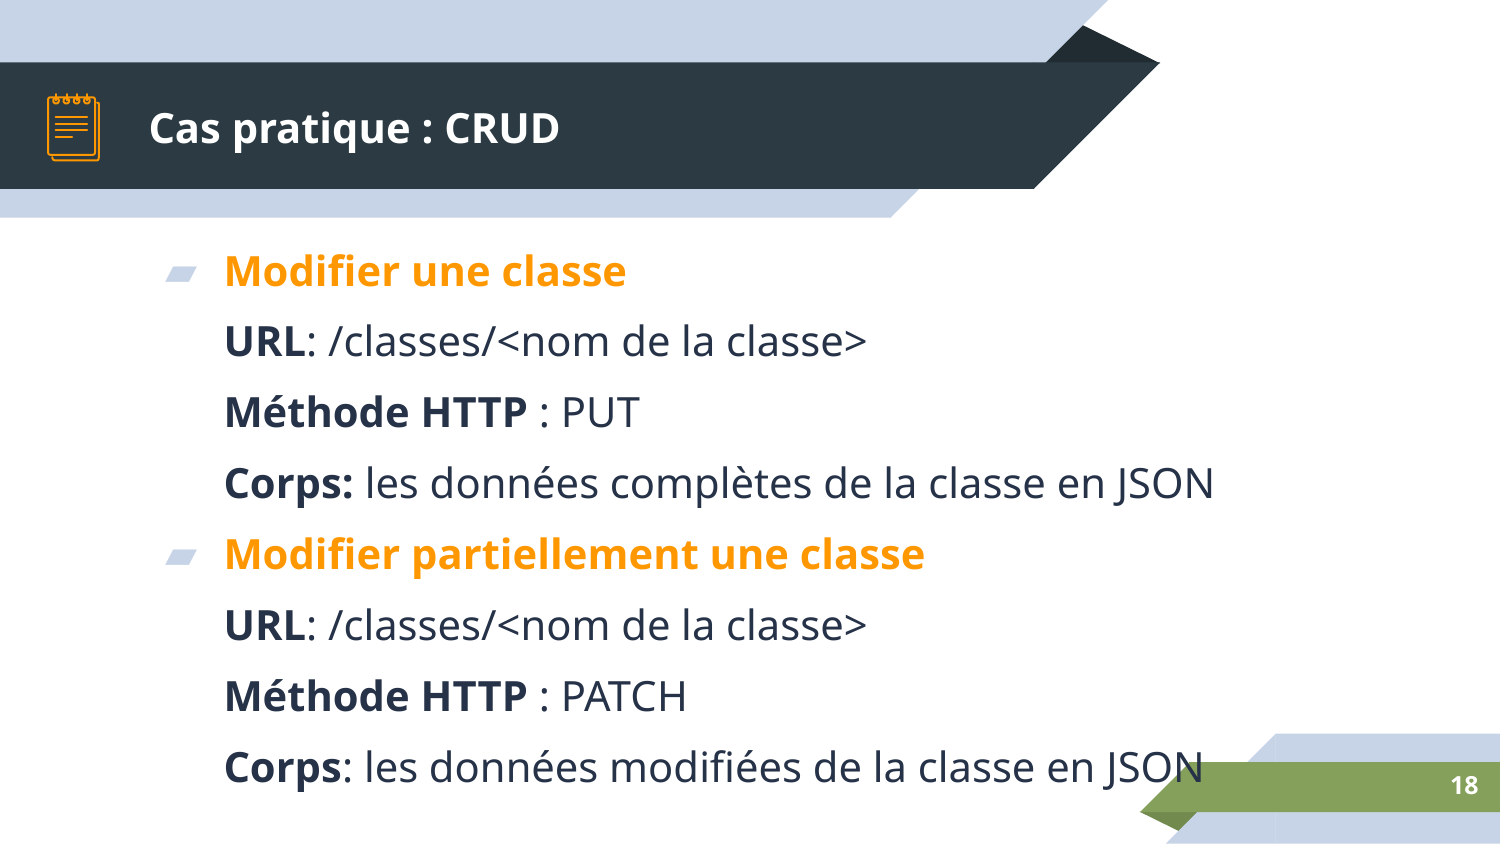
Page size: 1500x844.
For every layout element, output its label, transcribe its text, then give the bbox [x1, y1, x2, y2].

title Cas pratique : CRUD [133, 64, 997, 190]
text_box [47, 93, 100, 161]
list Modifier une classe URL: /classes/<nom de la classe> Méthode HTTP : PUT Corps: les données complètes de la classe en JSON Modifier partiellement une classe URL: /classes/<nom de la classe> Méthode HTTP : PATCH Corps: les données modifiées de la classe en JSON [133, 229, 1355, 686]
slide_number 18 [1249, 760, 1494, 813]
